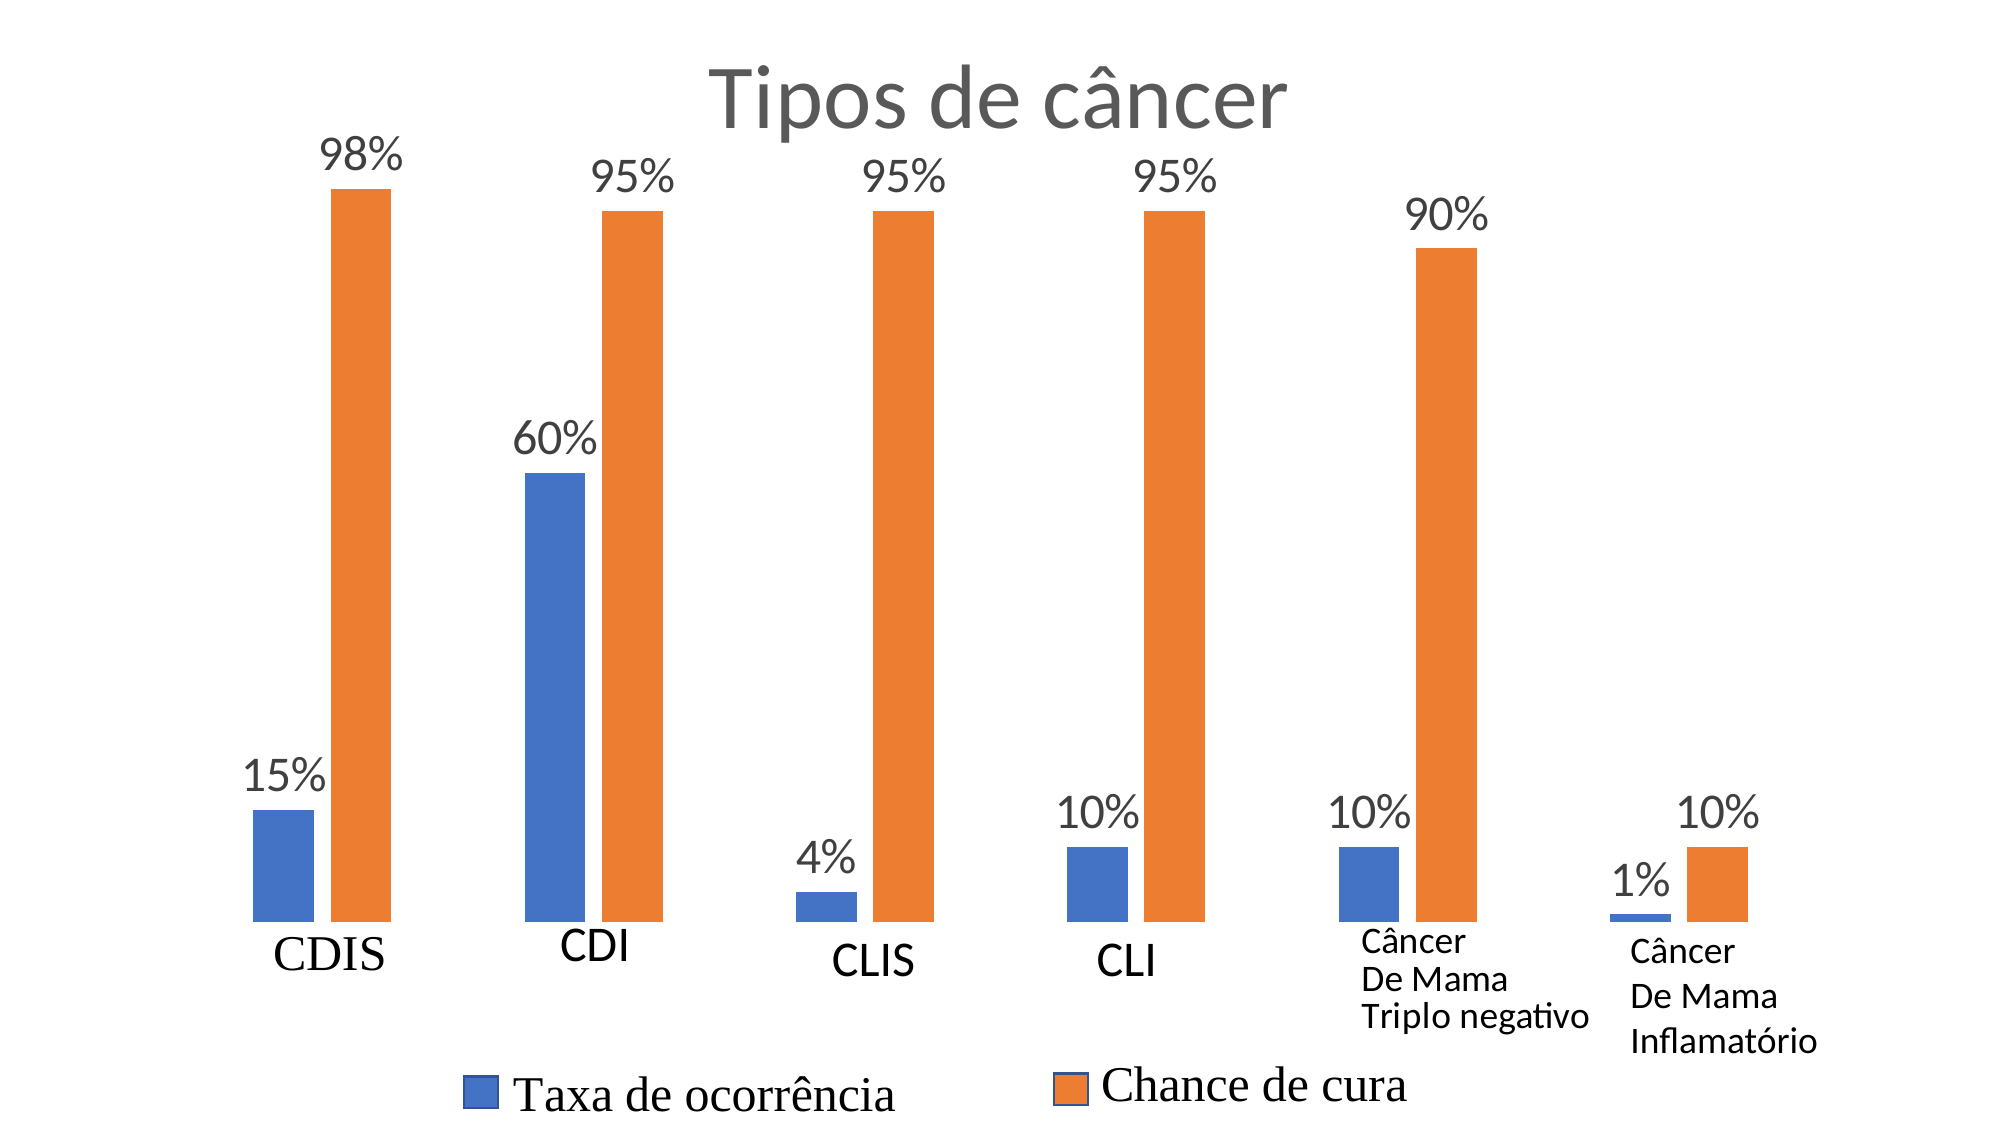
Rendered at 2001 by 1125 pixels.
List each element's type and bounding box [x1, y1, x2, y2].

chart [0, 0, 2000, 1125]
